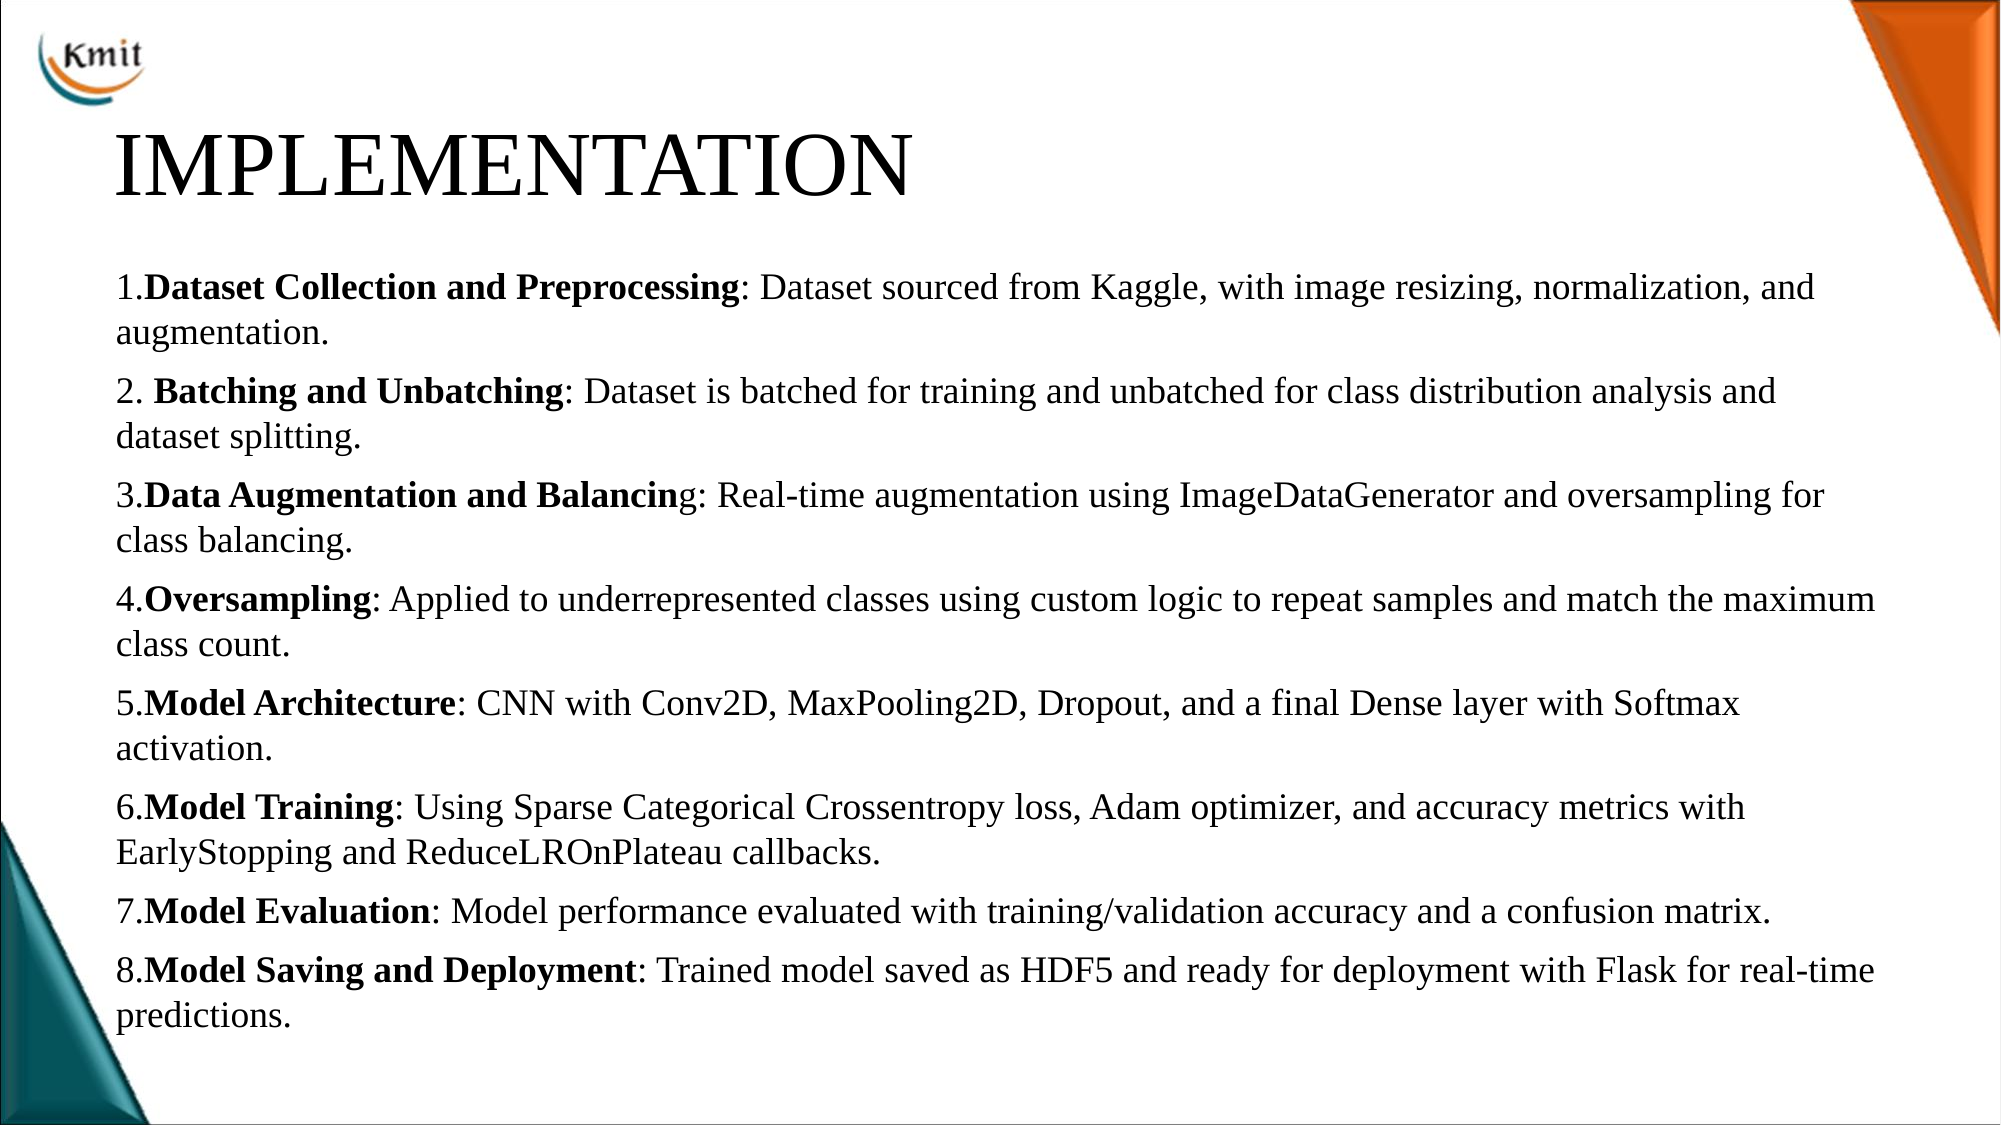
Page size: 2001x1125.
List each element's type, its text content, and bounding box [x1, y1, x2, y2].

title IMPLEMENTATION [99, 39, 1900, 254]
list 1.Dataset Collection and Preprocessing: Dataset sourced from Kaggle, with image resizing, normalization, and augmentation. 2. Batching and Unbatching: Dataset is batched for training and unbatched for class distribution analysis and dataset splitting. 3.Data Augmentation and Balancing: Real-time augmentation using ImageDataGenerator and oversampling for class balancing. 4.Oversampling: Applied to underrepresented classes using custom logic to repeat samples and match the maximum class count. 5.Model Architecture: CNN with Conv2D, MaxPooling2D, Dropout, and a final Dense layer with Softmax activation. 6.Model Training: Using Sparse Categorical Crossentropy loss, Adam optimizer, and accuracy metrics with EarlyStopping and ReduceLROnPlateau callbacks. 7.Model Evaluation: Model performance evaluated with training/validation accuracy and a confusion matrix. 8.Model Saving and Deployment: Trained model saved as HDF5 and ready for deployment with Flask for real-time predictions. [99, 254, 1900, 1072]
picture [0, 0, 2001, 1125]
